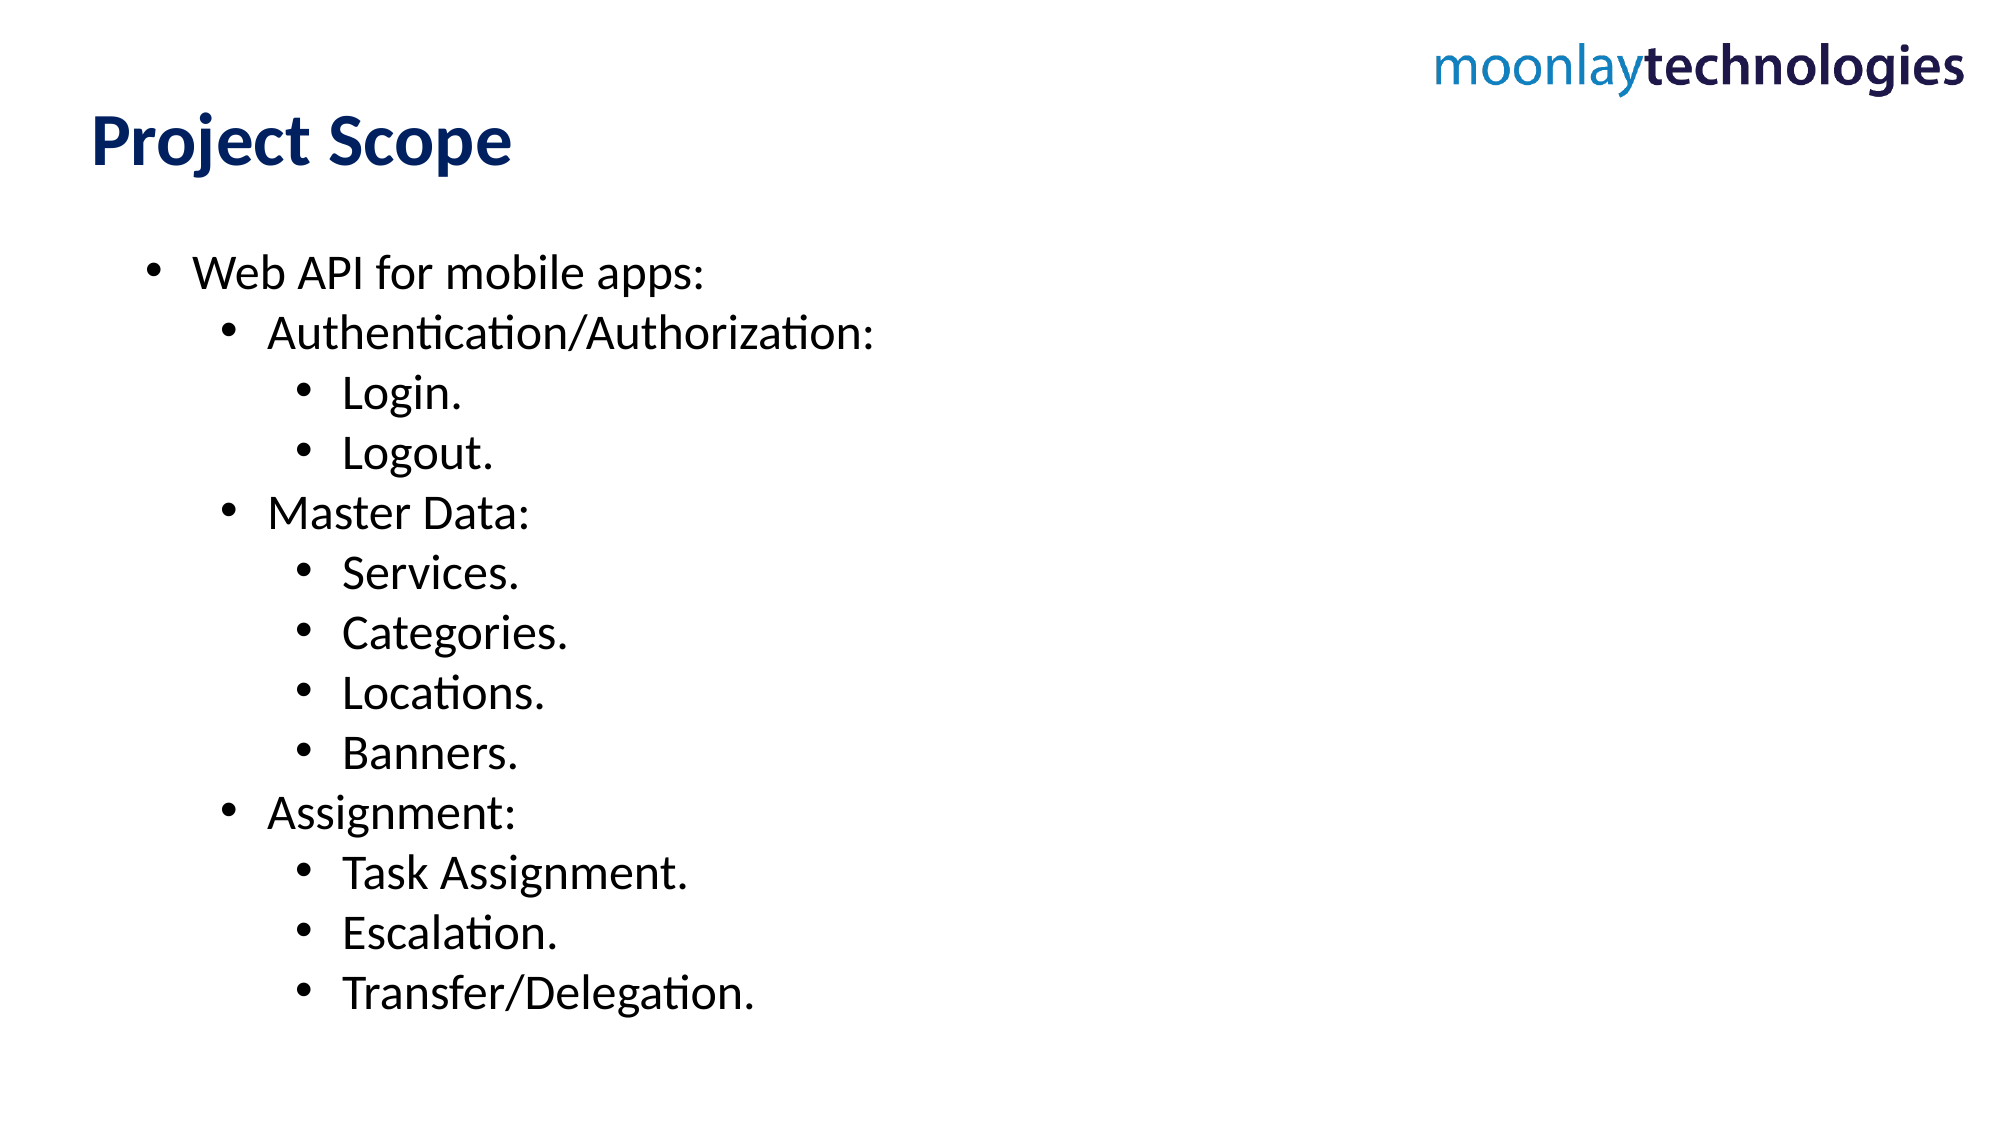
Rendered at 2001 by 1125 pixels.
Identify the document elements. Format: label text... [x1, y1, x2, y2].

text_box Project Scope [76, 83, 1879, 188]
picture [1428, 35, 1969, 100]
text_box Web API for mobile apps: Authentication/Authorization: Login. Logout. Master Data: Services. Categories. Locations. Banners. Assignment: Task Assignment. Escalation. Transfer/Delegation. [130, 232, 1746, 1087]
